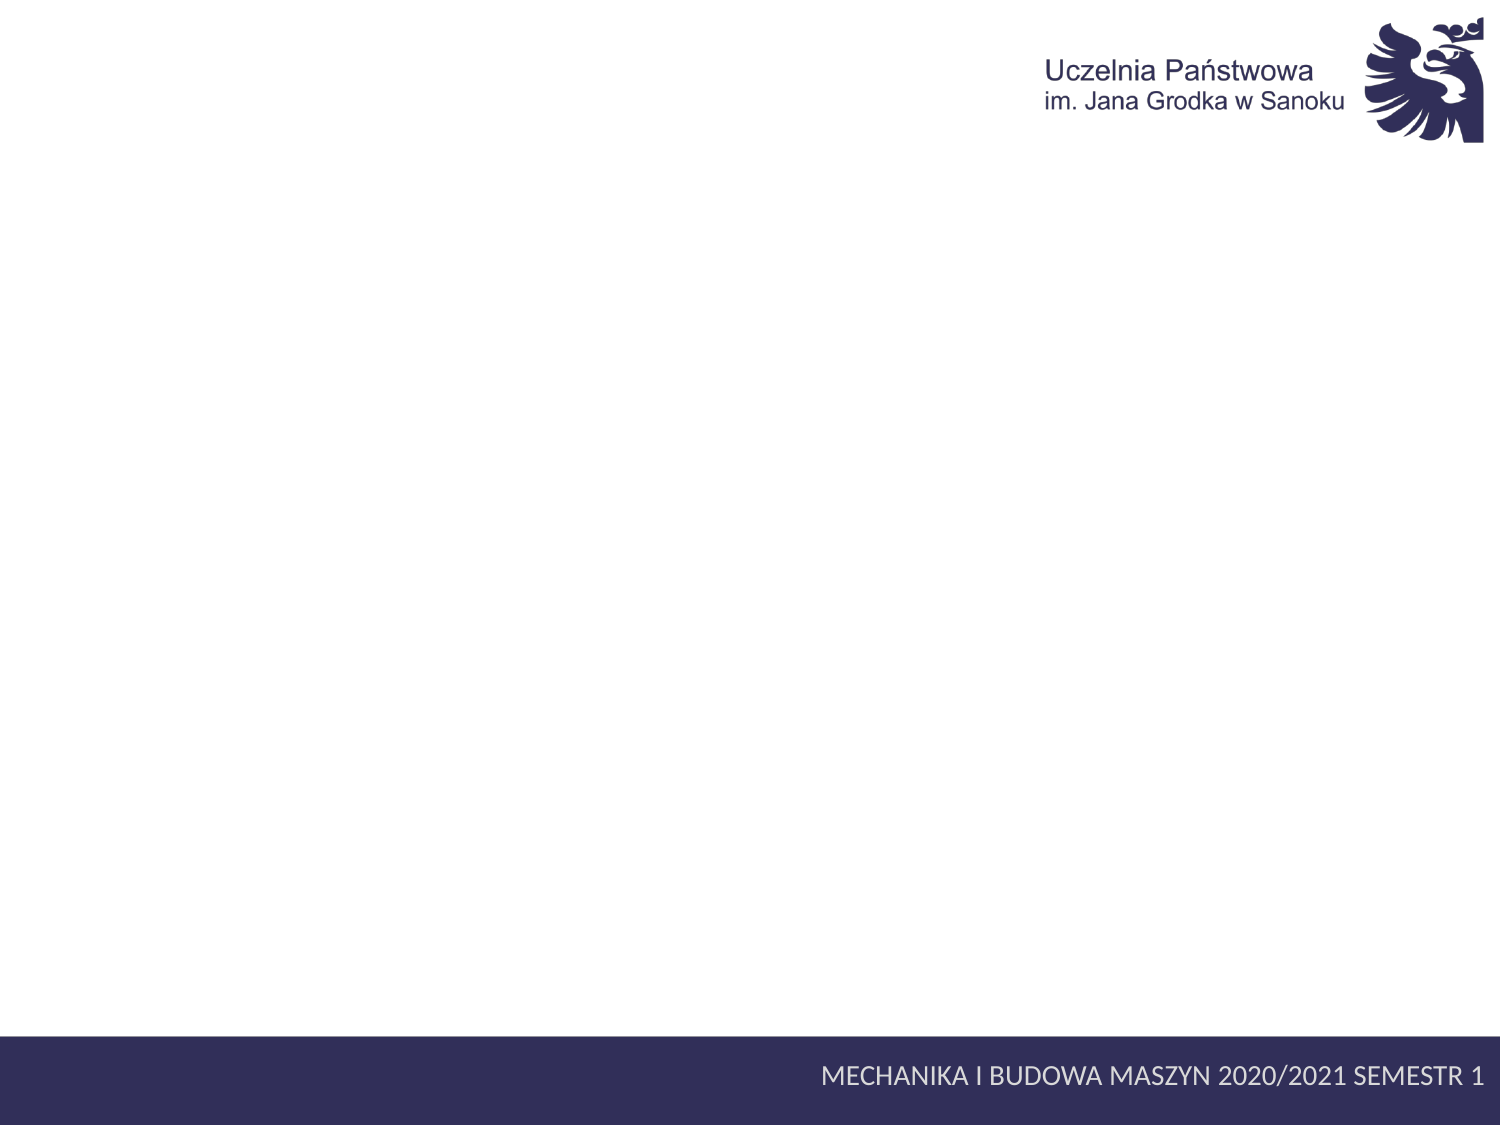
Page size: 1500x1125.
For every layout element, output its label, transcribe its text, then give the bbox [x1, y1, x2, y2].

picture [0, 0, 1500, 1125]
text_box MECHANIKA I BUDOWA MASZYN 2020/2021 SEMESTR 1 [797, 1049, 1500, 1099]
